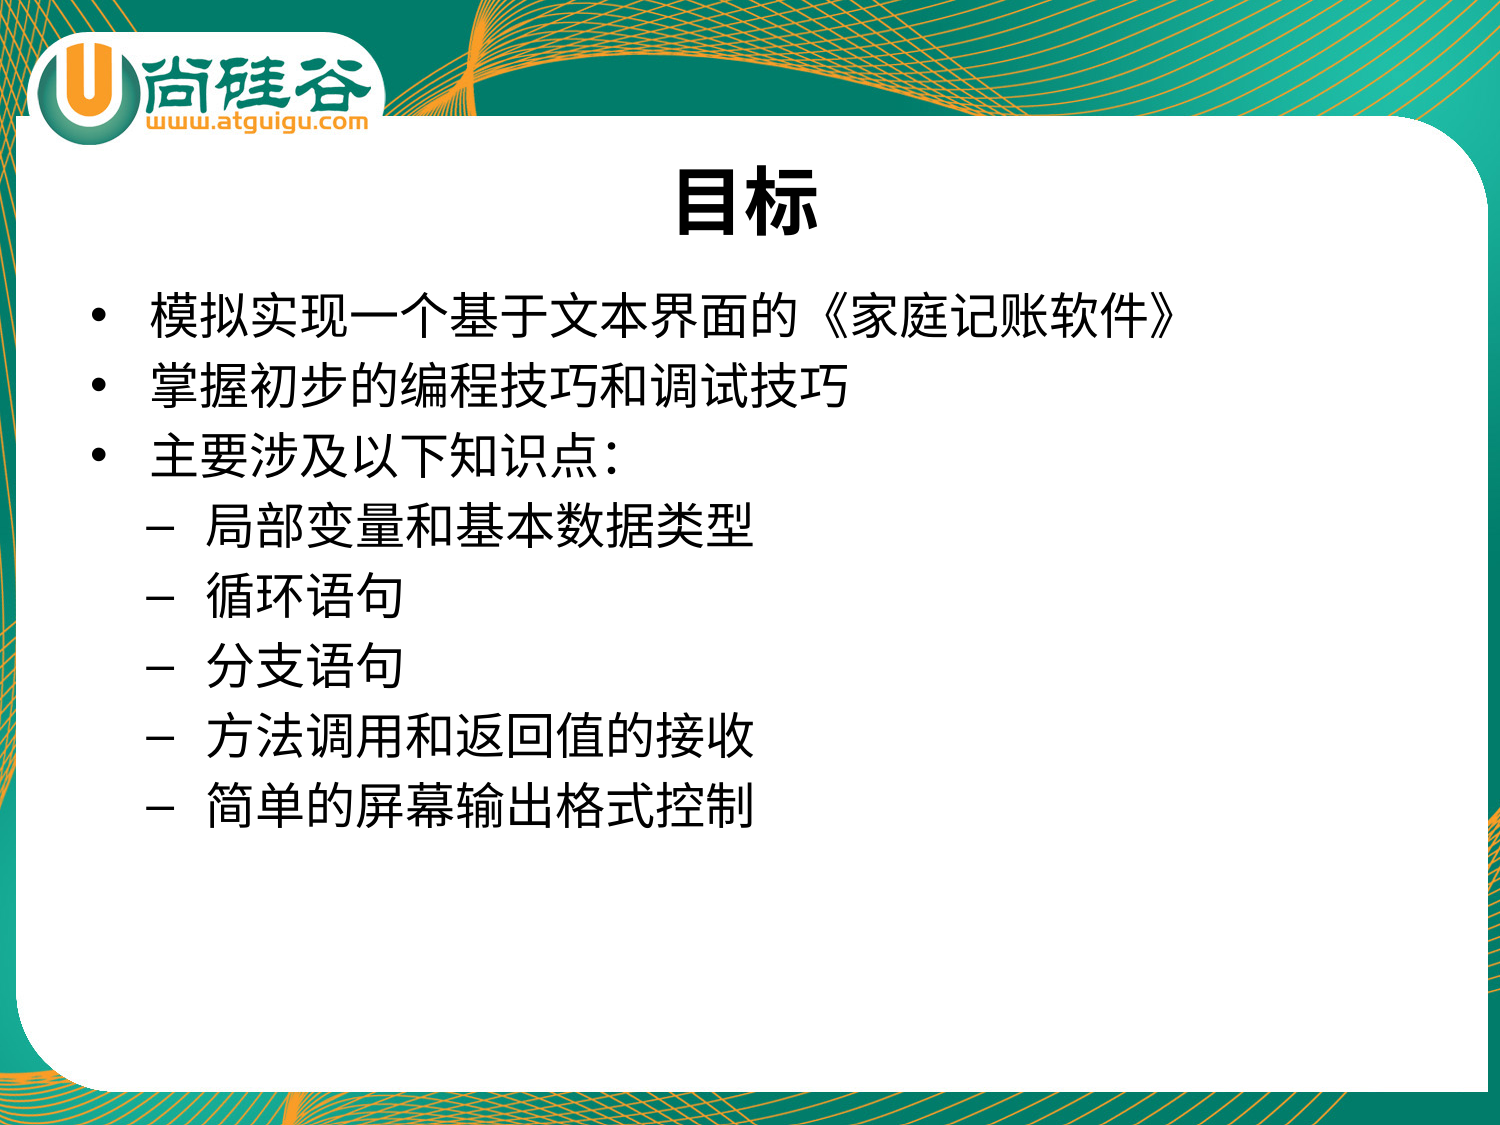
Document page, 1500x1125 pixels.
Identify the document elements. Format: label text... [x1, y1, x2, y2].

picture [0, 0, 1500, 1125]
title 目标 [433, 128, 1055, 270]
list 模拟实现一个基于文本界面的《家庭记账软件》 掌握初步的编程技巧和调试技巧 主要涉及以下知识点： 局部变量和基本数据类型 循环语句 分支语句 方法调用和返回值的接收 简单的屏幕输出格式控制 [75, 277, 1425, 1020]
